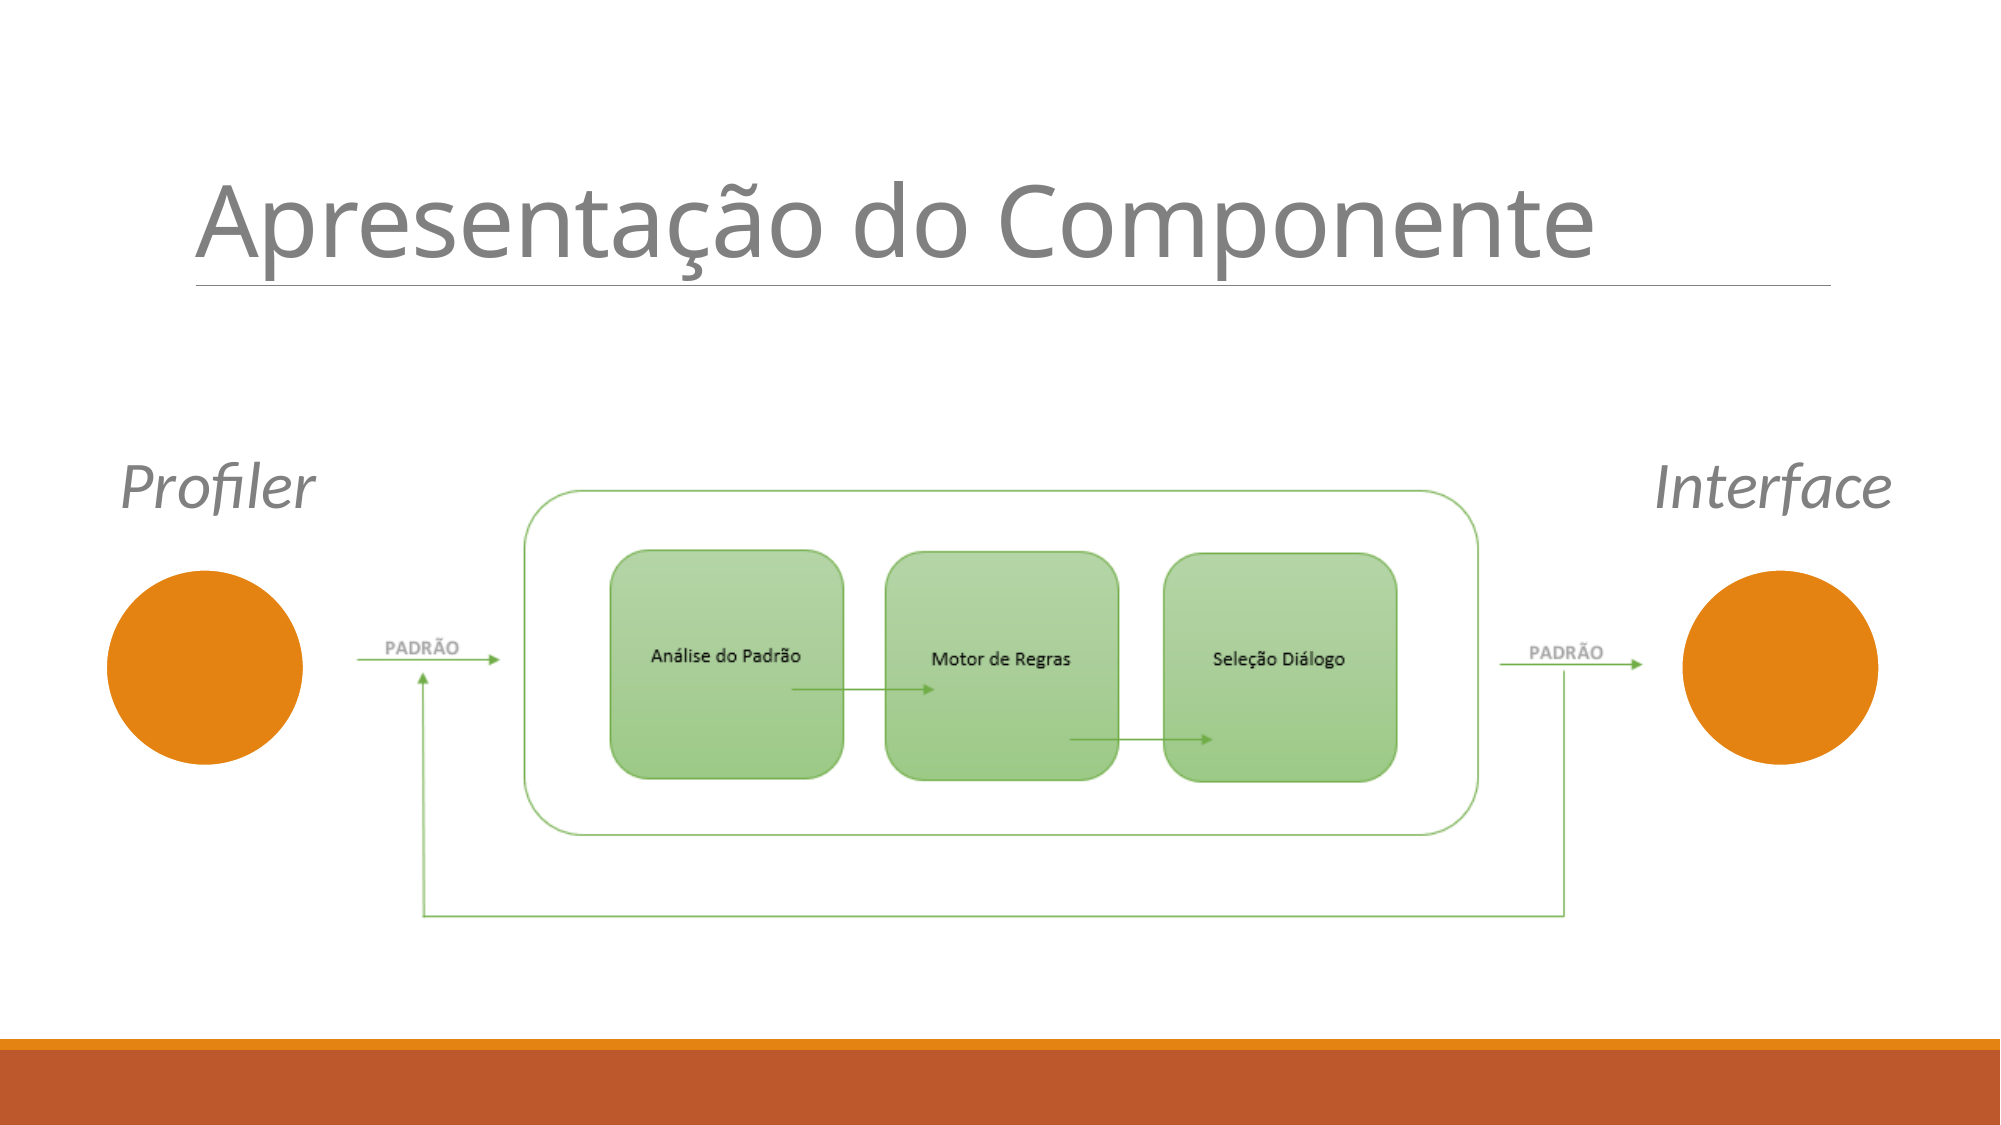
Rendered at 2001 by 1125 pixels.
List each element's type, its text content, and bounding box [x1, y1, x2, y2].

text_box [102, 566, 307, 769]
text_box Profiler [104, 434, 336, 530]
title Apresentação do Componente [180, 47, 1830, 285]
text_box [1678, 566, 1883, 769]
text_box Interface [1670, 434, 2000, 530]
picture [337, 434, 1663, 945]
